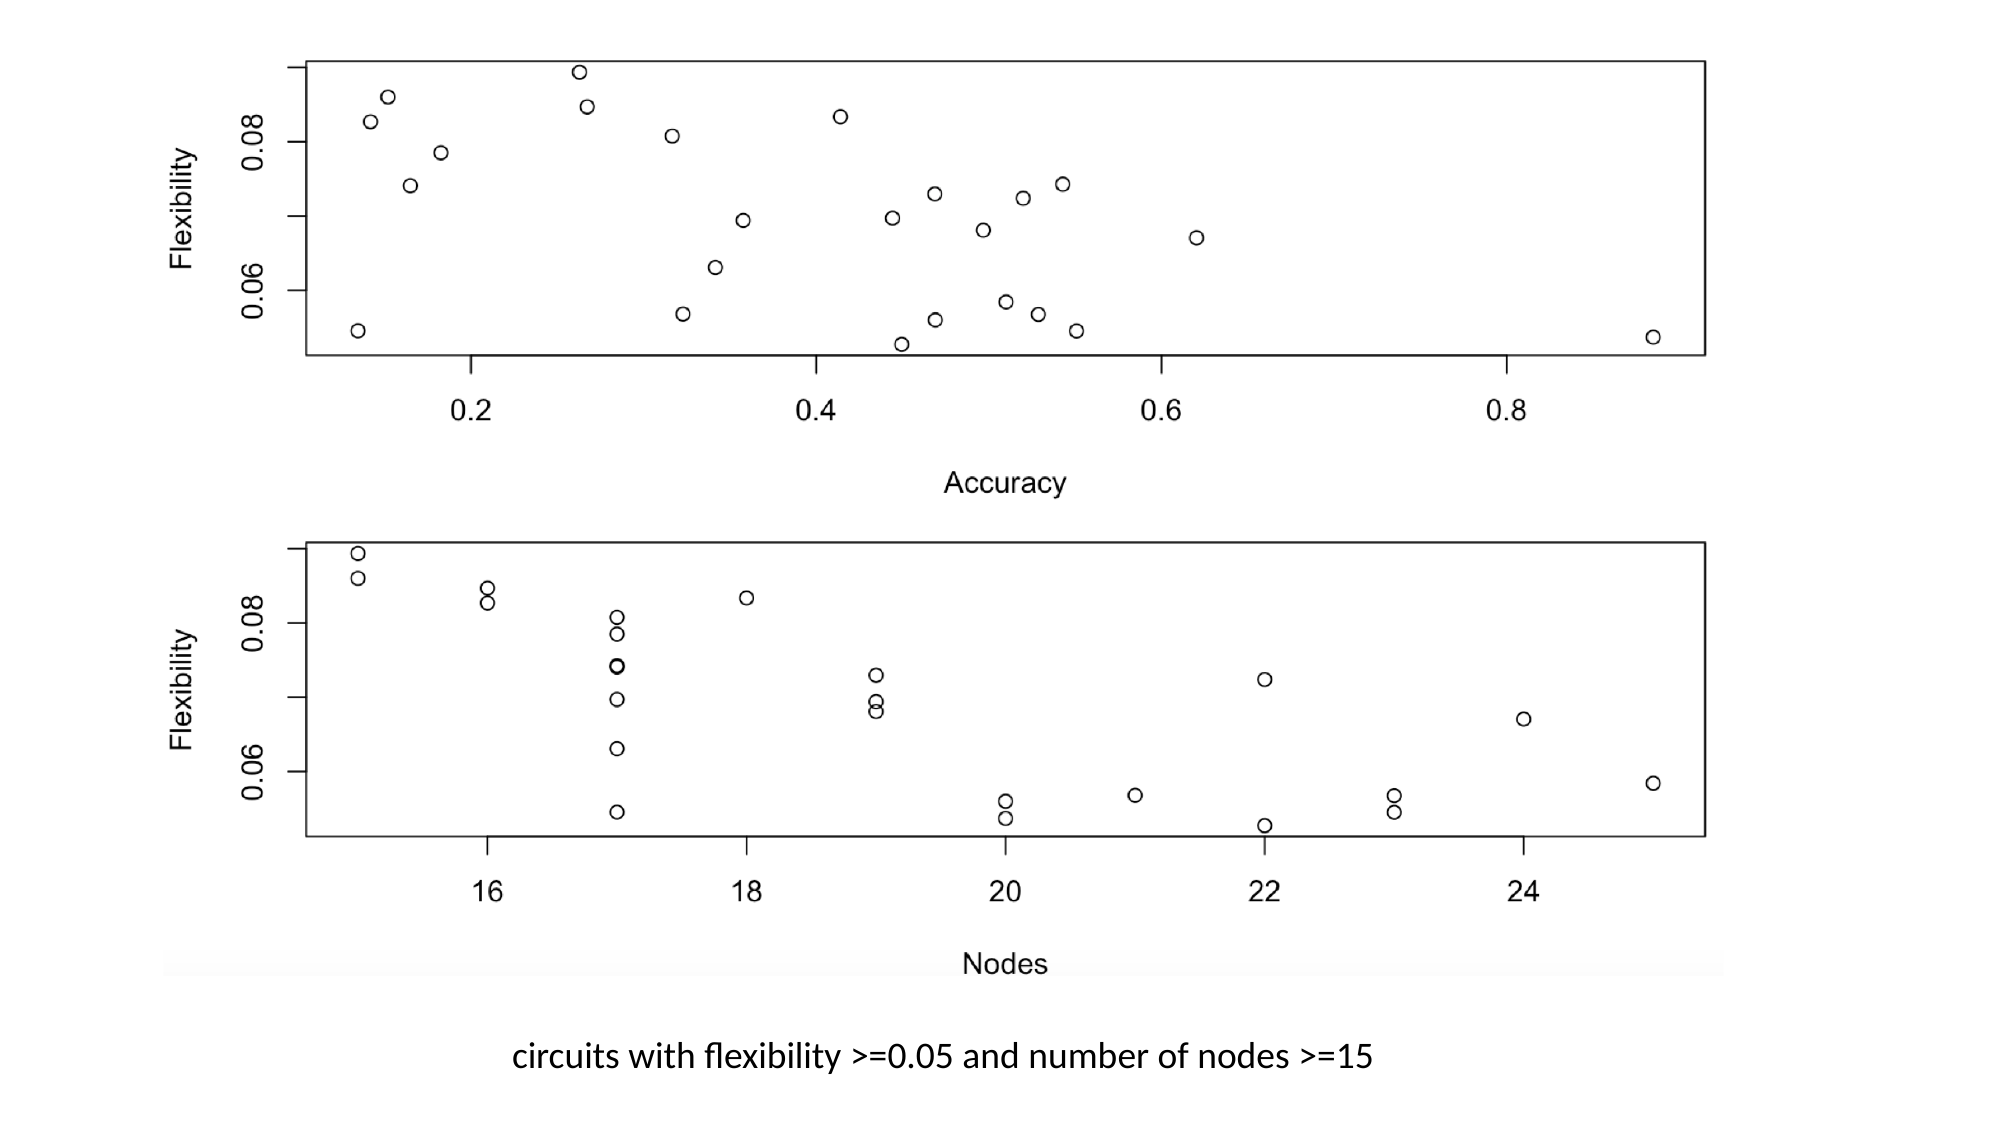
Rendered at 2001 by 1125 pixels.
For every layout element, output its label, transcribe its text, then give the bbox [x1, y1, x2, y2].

text_box circuits with flexibility >=0.05 and number of nodes >=15 [497, 1023, 1390, 1084]
picture [163, 40, 1724, 976]
